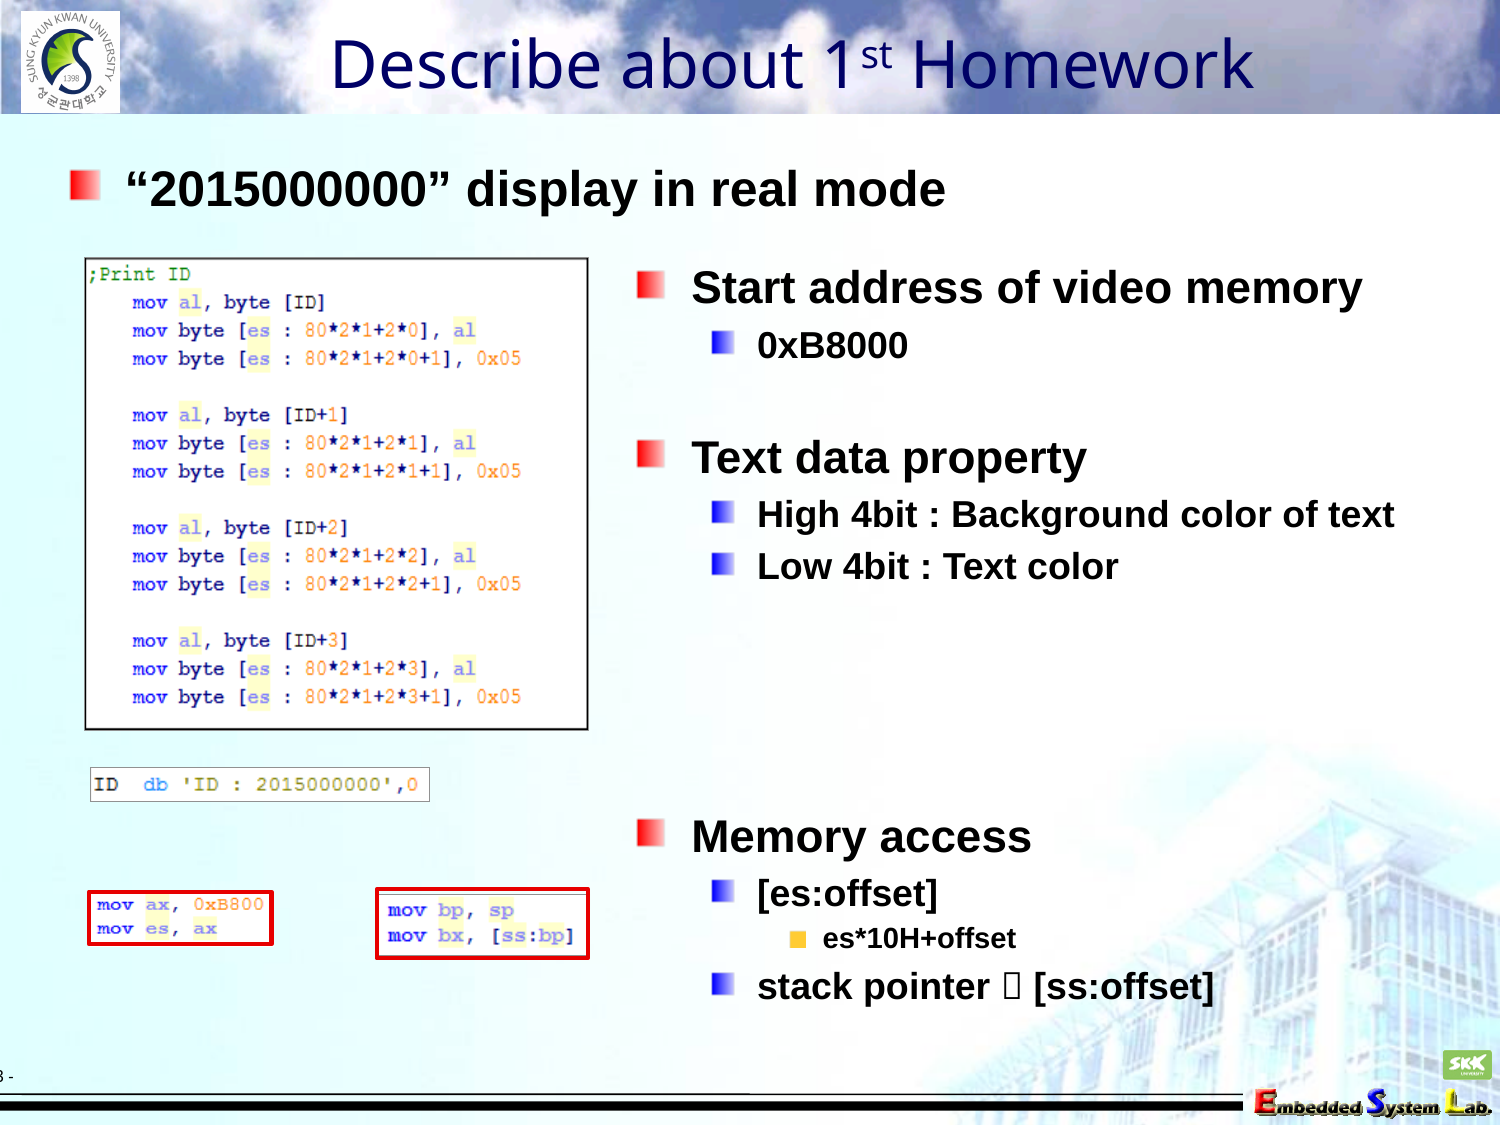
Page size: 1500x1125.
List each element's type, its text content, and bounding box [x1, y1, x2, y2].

text_box [375, 887, 590, 895]
picture [710, 329, 737, 357]
picture [376, 894, 588, 956]
picture [710, 551, 737, 578]
picture [635, 817, 668, 850]
text_box [87, 890, 274, 895]
text_box Start address of video memory 0xB8000 Text data property High 4bit : Background color of text Low 4bit : Text color Memory access [es:offset] es*10H+offset stack pointer  [ss:offset] [620, 250, 1500, 1059]
picture [90, 766, 431, 802]
picture [90, 894, 274, 948]
picture [68, 168, 104, 204]
list “2015000000” display in real mode [53, 148, 1459, 1059]
picture [710, 971, 737, 998]
picture [710, 878, 737, 905]
picture [0, 0, 1500, 1125]
picture [85, 257, 588, 730]
picture [635, 438, 668, 471]
picture [710, 499, 737, 526]
picture [785, 926, 806, 948]
title Describe about 1st Homework [128, 14, 1457, 109]
picture [635, 269, 668, 302]
